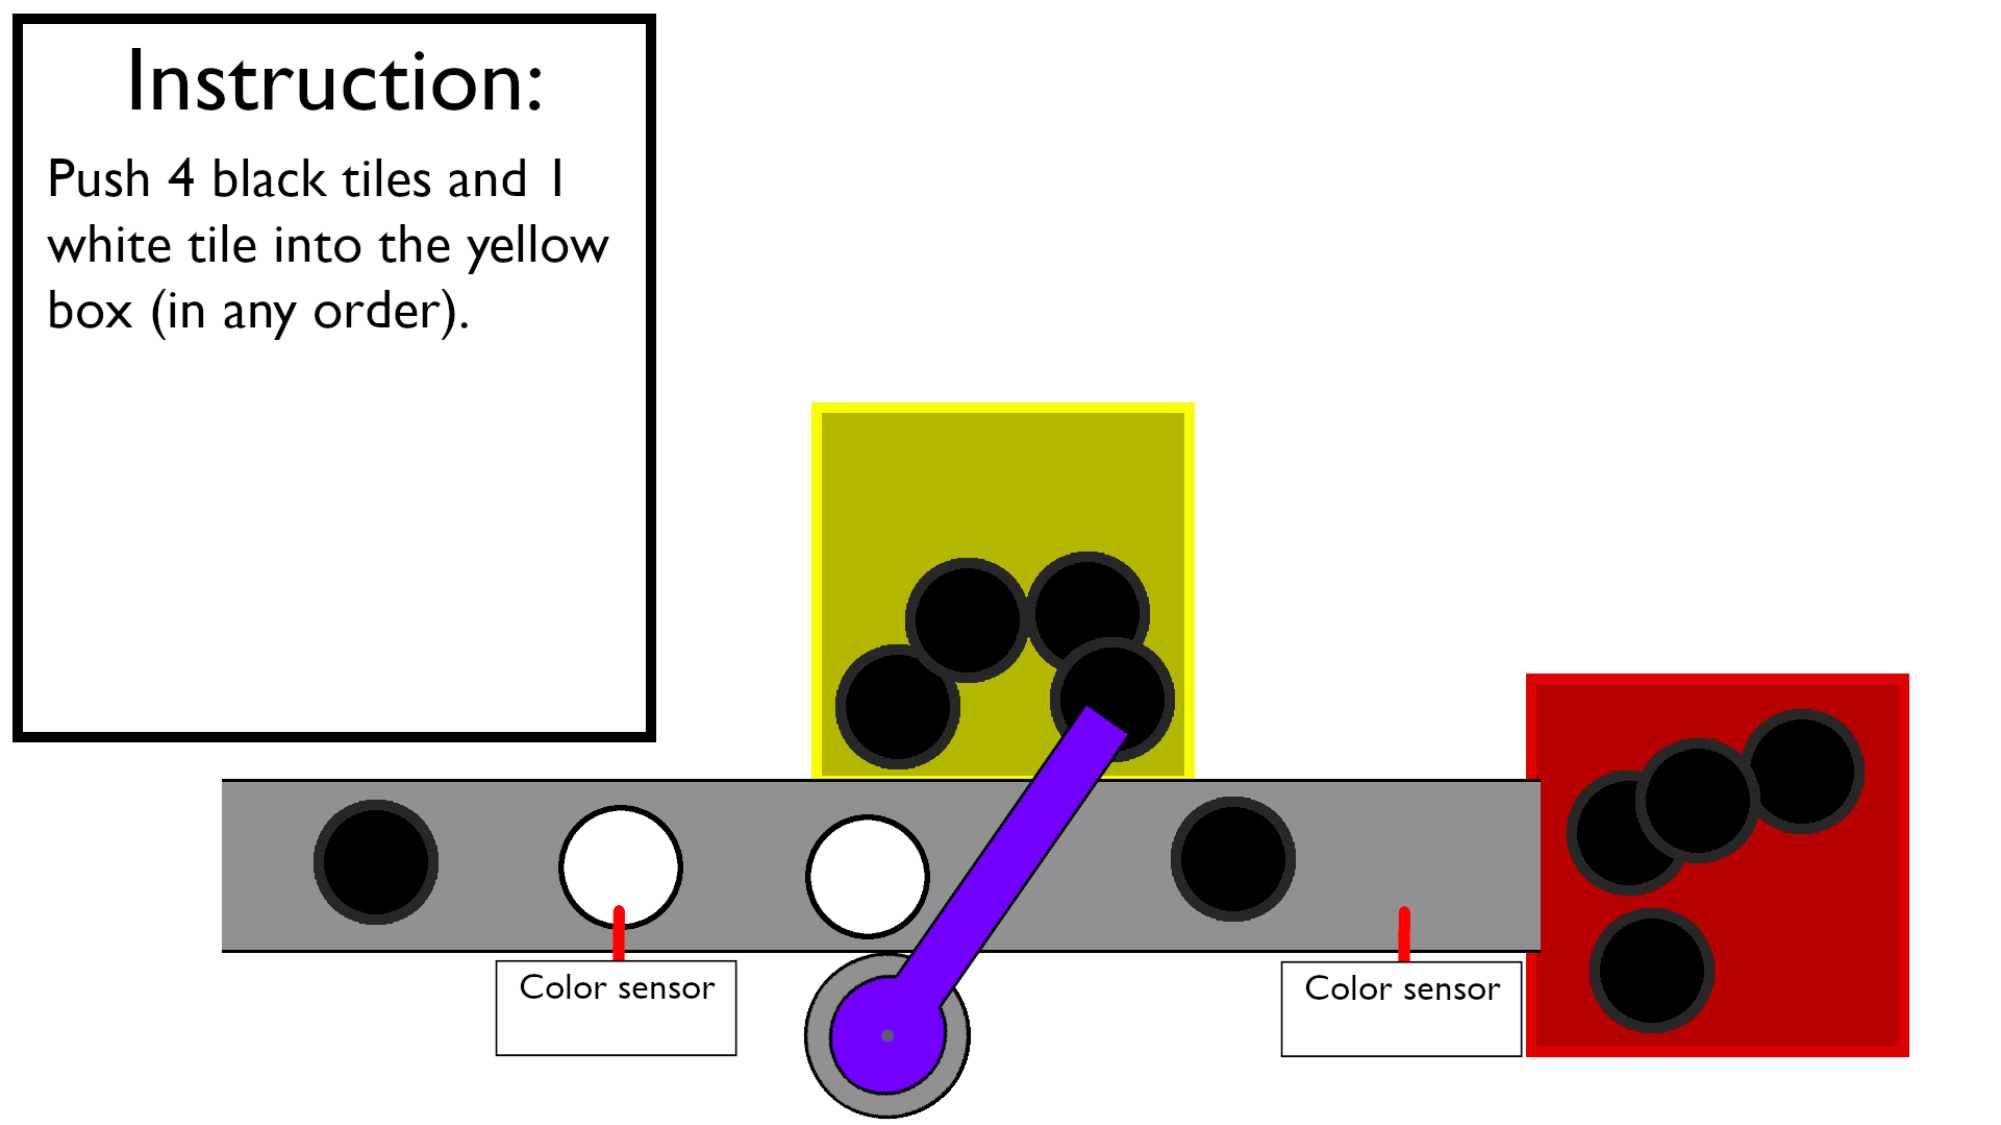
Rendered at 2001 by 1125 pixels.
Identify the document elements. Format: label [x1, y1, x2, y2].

list [0, 0, 2000, 1125]
